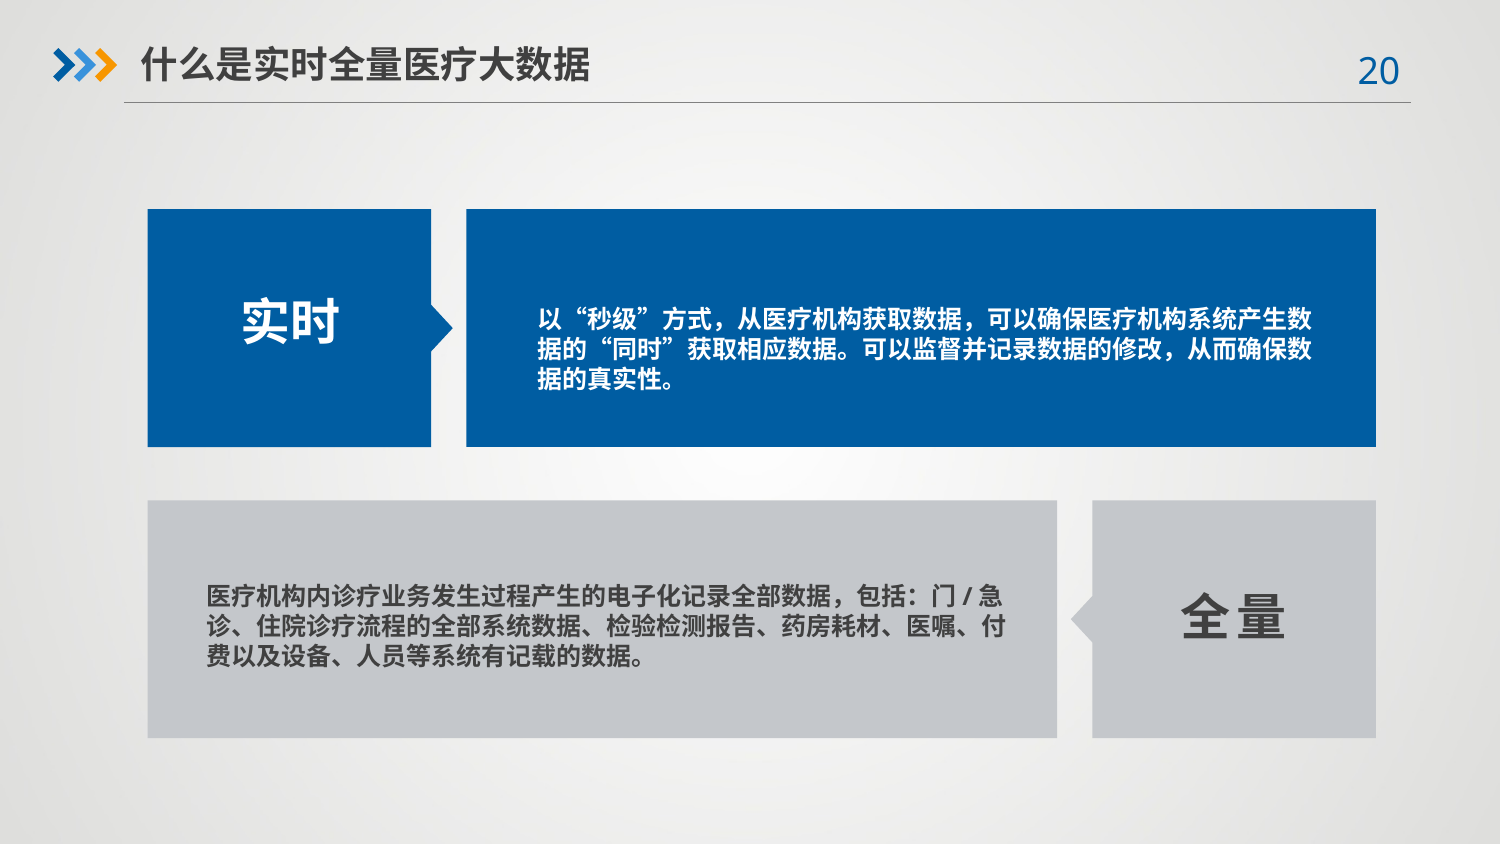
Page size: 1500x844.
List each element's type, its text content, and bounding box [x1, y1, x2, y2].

text_box 实时 [240, 290, 349, 351]
text_box 什么是实时全量医疗大数据 [140, 32, 644, 95]
picture [0, 0, 1500, 844]
text_box [145, 207, 455, 450]
text_box [1069, 498, 1379, 741]
text_box 以“秒级”方式，从医疗机构获取数据，可以确保医疗机构系统产生数据的“同时”获取相应数据。可以监督并记录数据的修改，从而确保数据的真实性。 [537, 303, 1318, 419]
text_box 全量 [1161, 585, 1306, 646]
text_box [145, 498, 1059, 740]
text_box 医疗机构内诊疗业务发生过程产生的电子化记录全部数据，包括：门/急诊、住院诊疗流程的全部系统数据、检验检测报告、药房耗材、医嘱、付费以及设备、人员等系统有记载的数据。 [206, 580, 1022, 696]
text_box [464, 207, 1378, 449]
